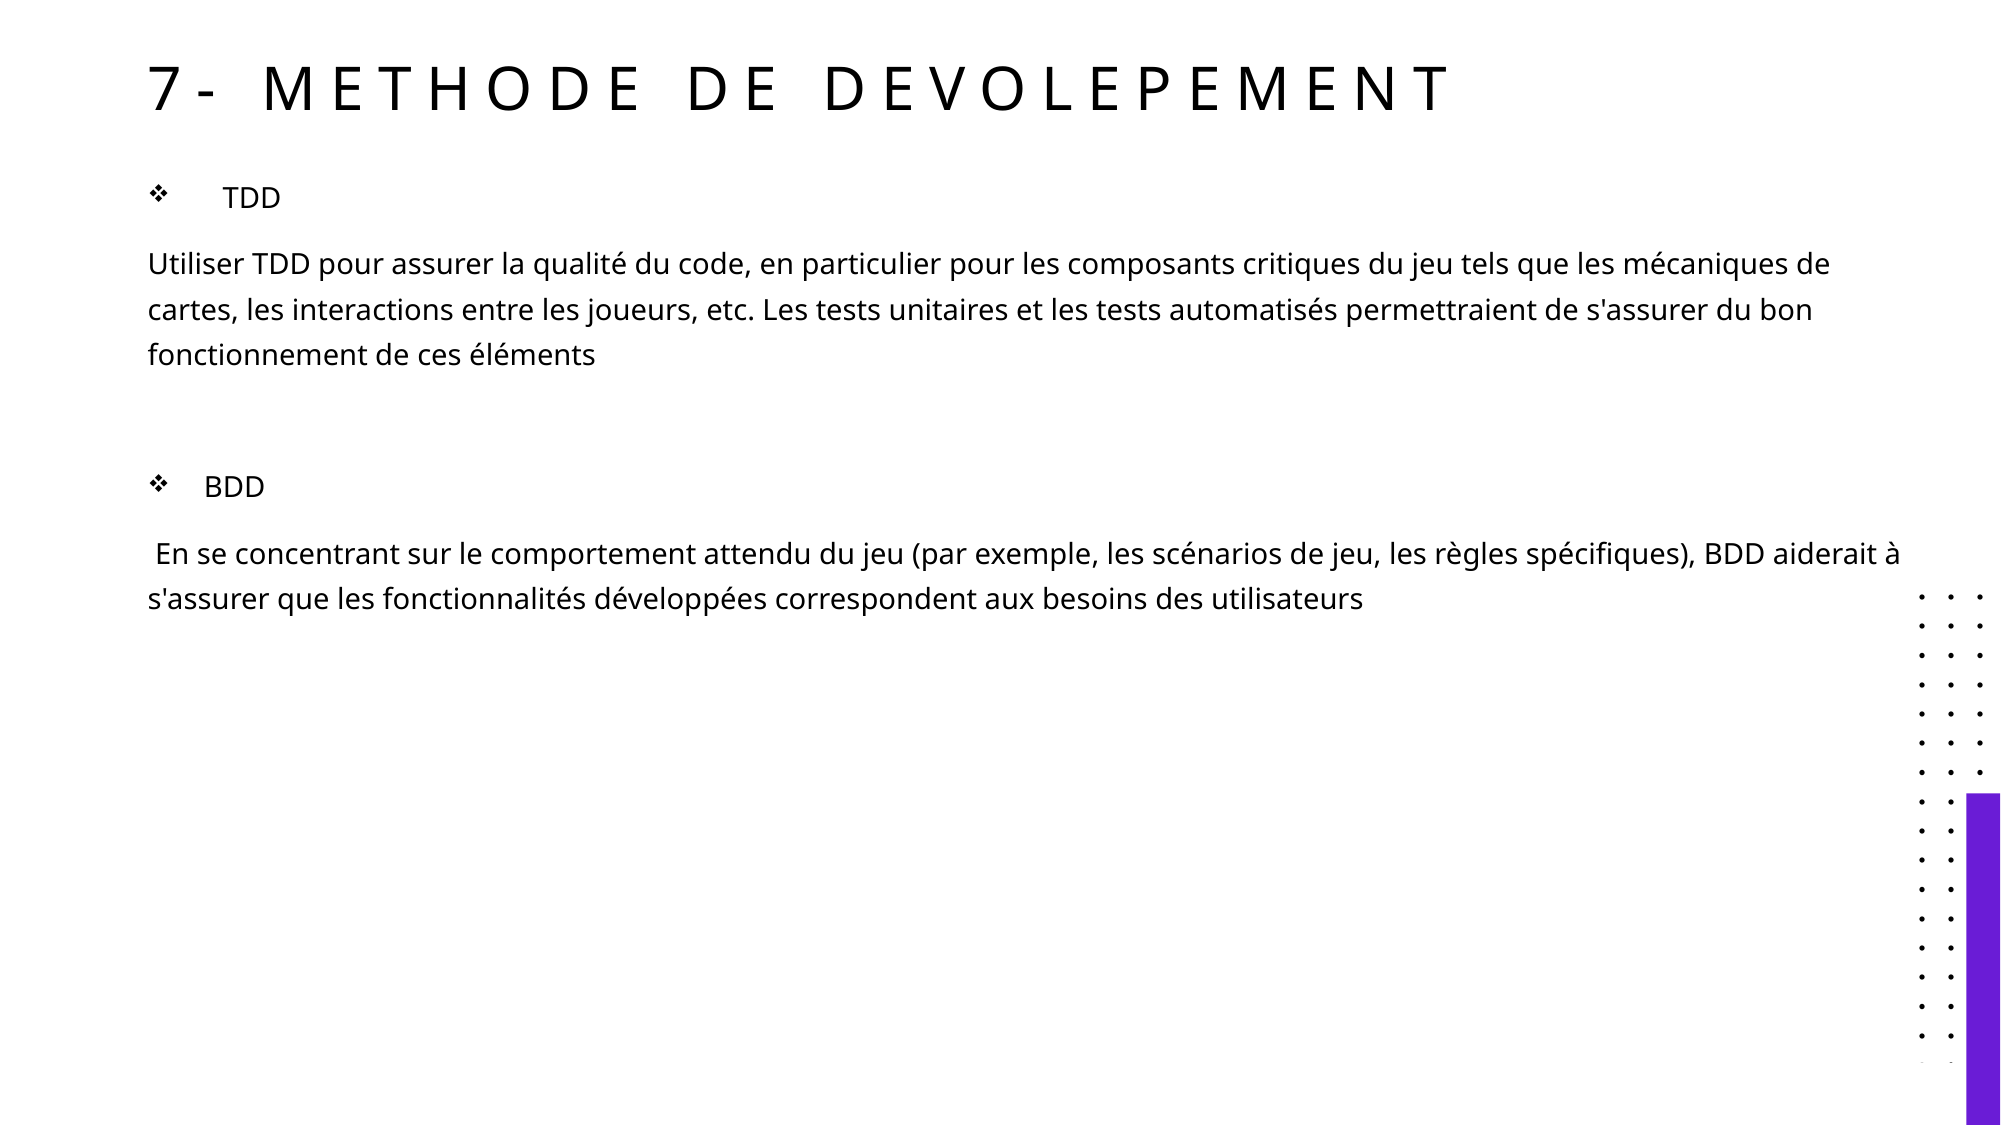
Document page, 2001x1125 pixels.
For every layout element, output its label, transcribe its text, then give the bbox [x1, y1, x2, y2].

list TDD Utiliser TDD pour assurer la qualité du code, en particulier pour les composants critiques du jeu tels que les mécaniques de cartes, les interactions entre les joueurs, etc. Les tests unitaires et les tests automatisés permettraient de s'assurer du bon fonctionnement de ces éléments BDD En se concentrant sur le comportement attendu du jeu (par exemple, les scénarios de jeu, les règles spécifiques), BDD aiderait à s'assurer que les fonctionnalités développées correspondent aux besoins des utilisateurs [132, 161, 1933, 1083]
picture [1933, 582, 1994, 1064]
text_box 7- METHODE DE DEVOLEPEMENT [132, 51, 1832, 130]
